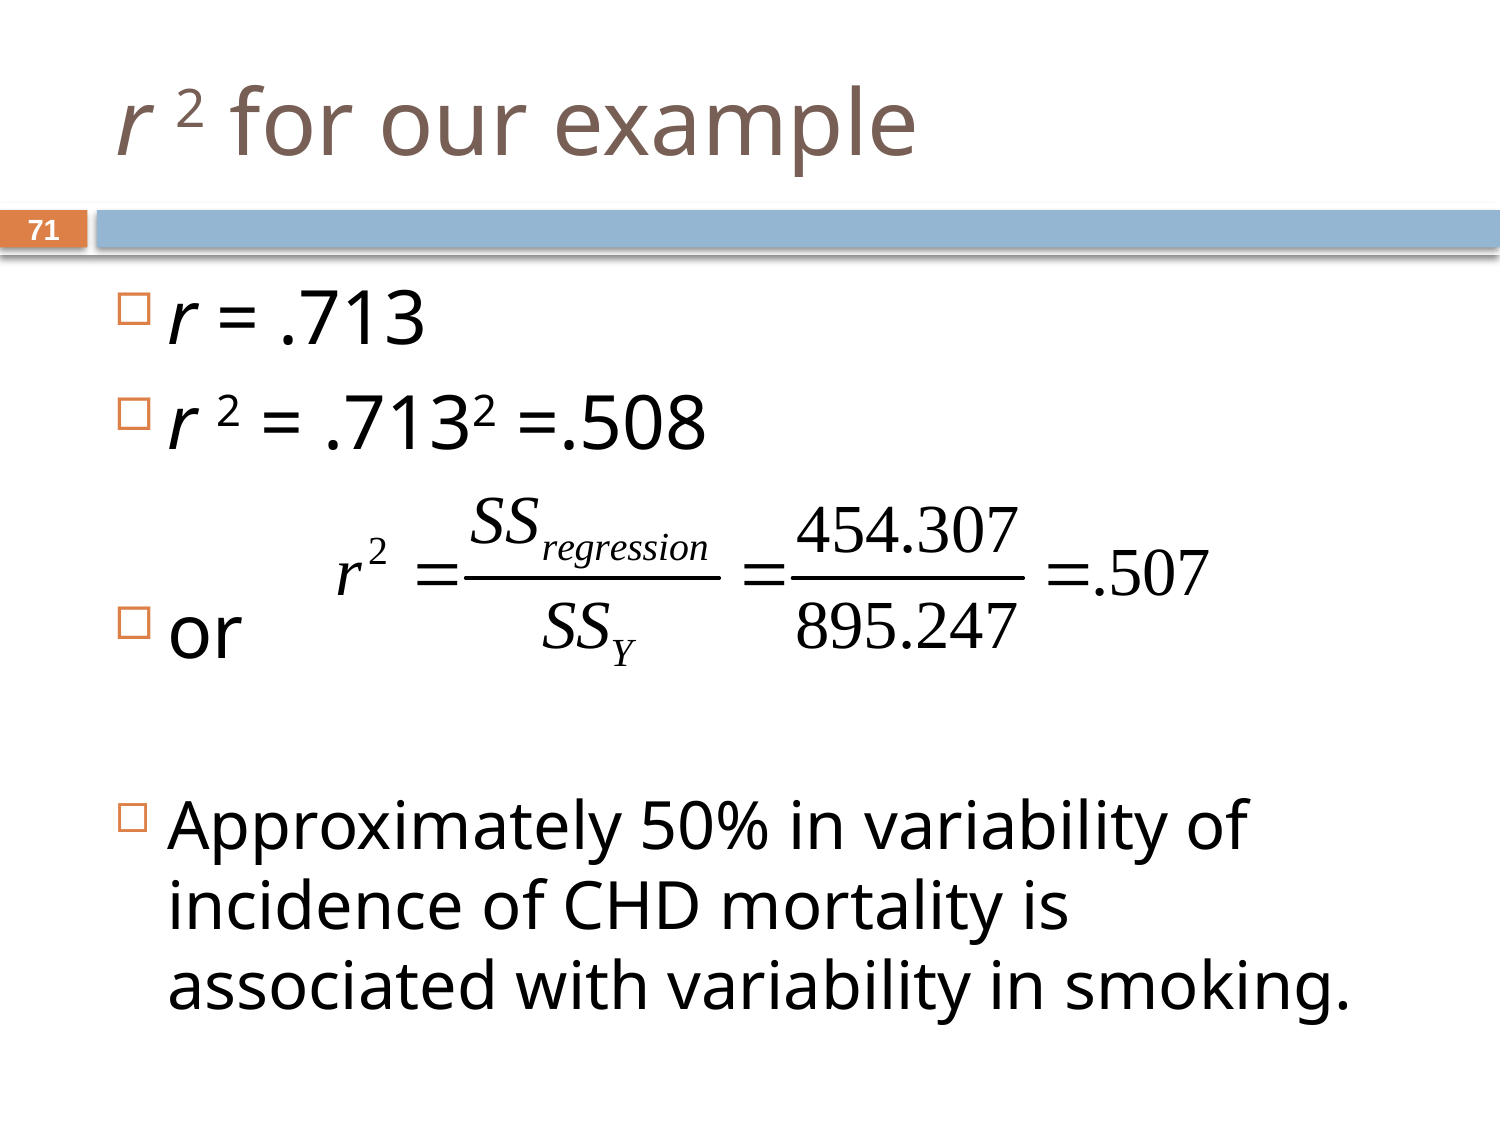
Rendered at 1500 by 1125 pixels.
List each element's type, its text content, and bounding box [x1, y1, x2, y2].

slide_number 71 [0, 208, 88, 249]
title r 2 for our example [100, 37, 1438, 200]
list r = .713 r 2 = .7132 =.508 or Approximately 50% in variability of incidence of CHD mortality is associated with variability in smoking. [99, 262, 1388, 1075]
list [324, 474, 1225, 682]
